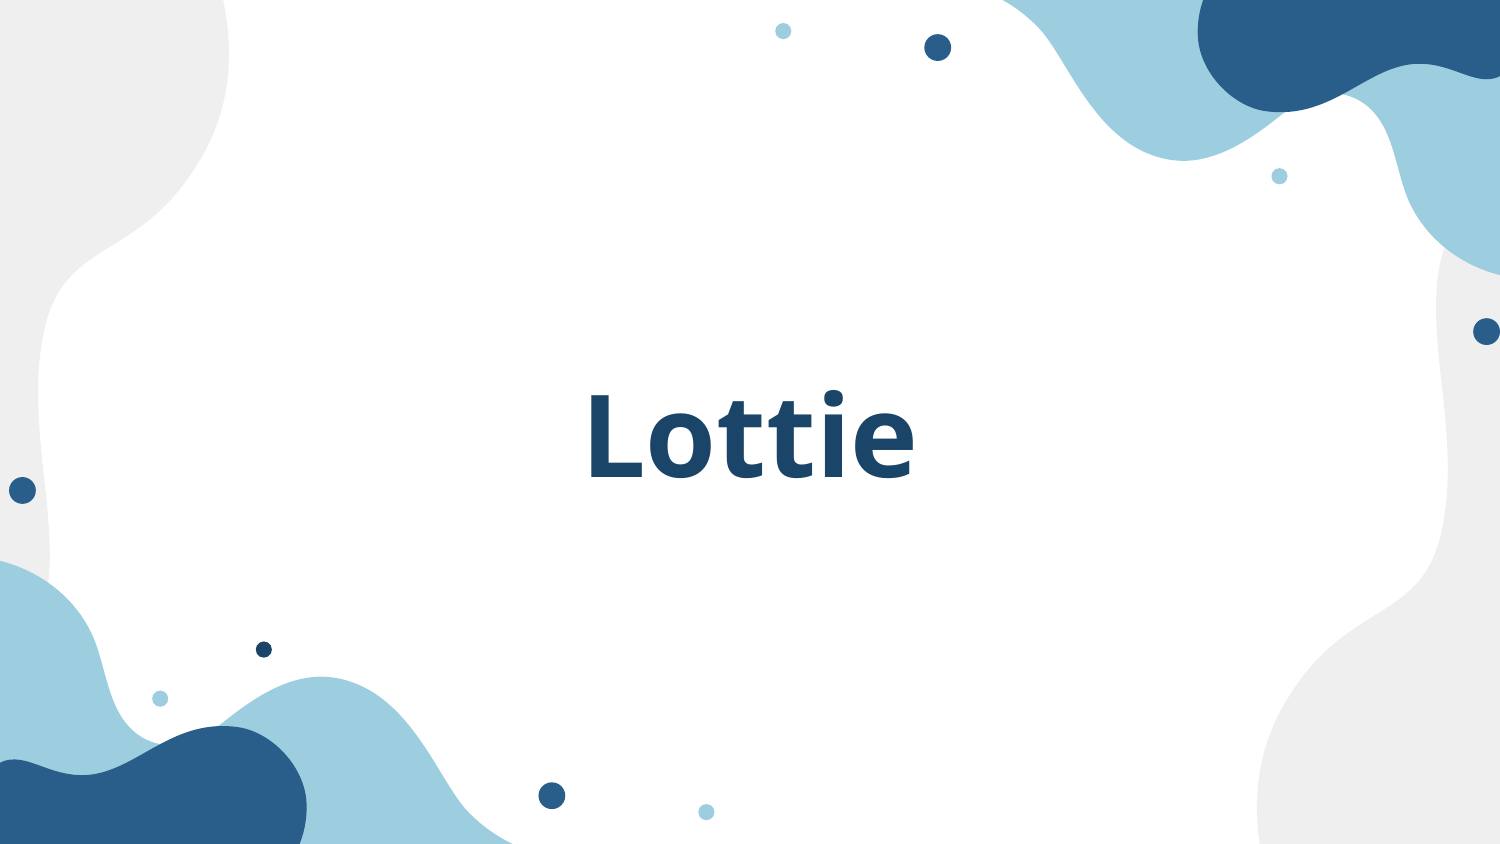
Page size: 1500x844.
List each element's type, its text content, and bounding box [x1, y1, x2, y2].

title Lottie [111, 243, 1389, 586]
